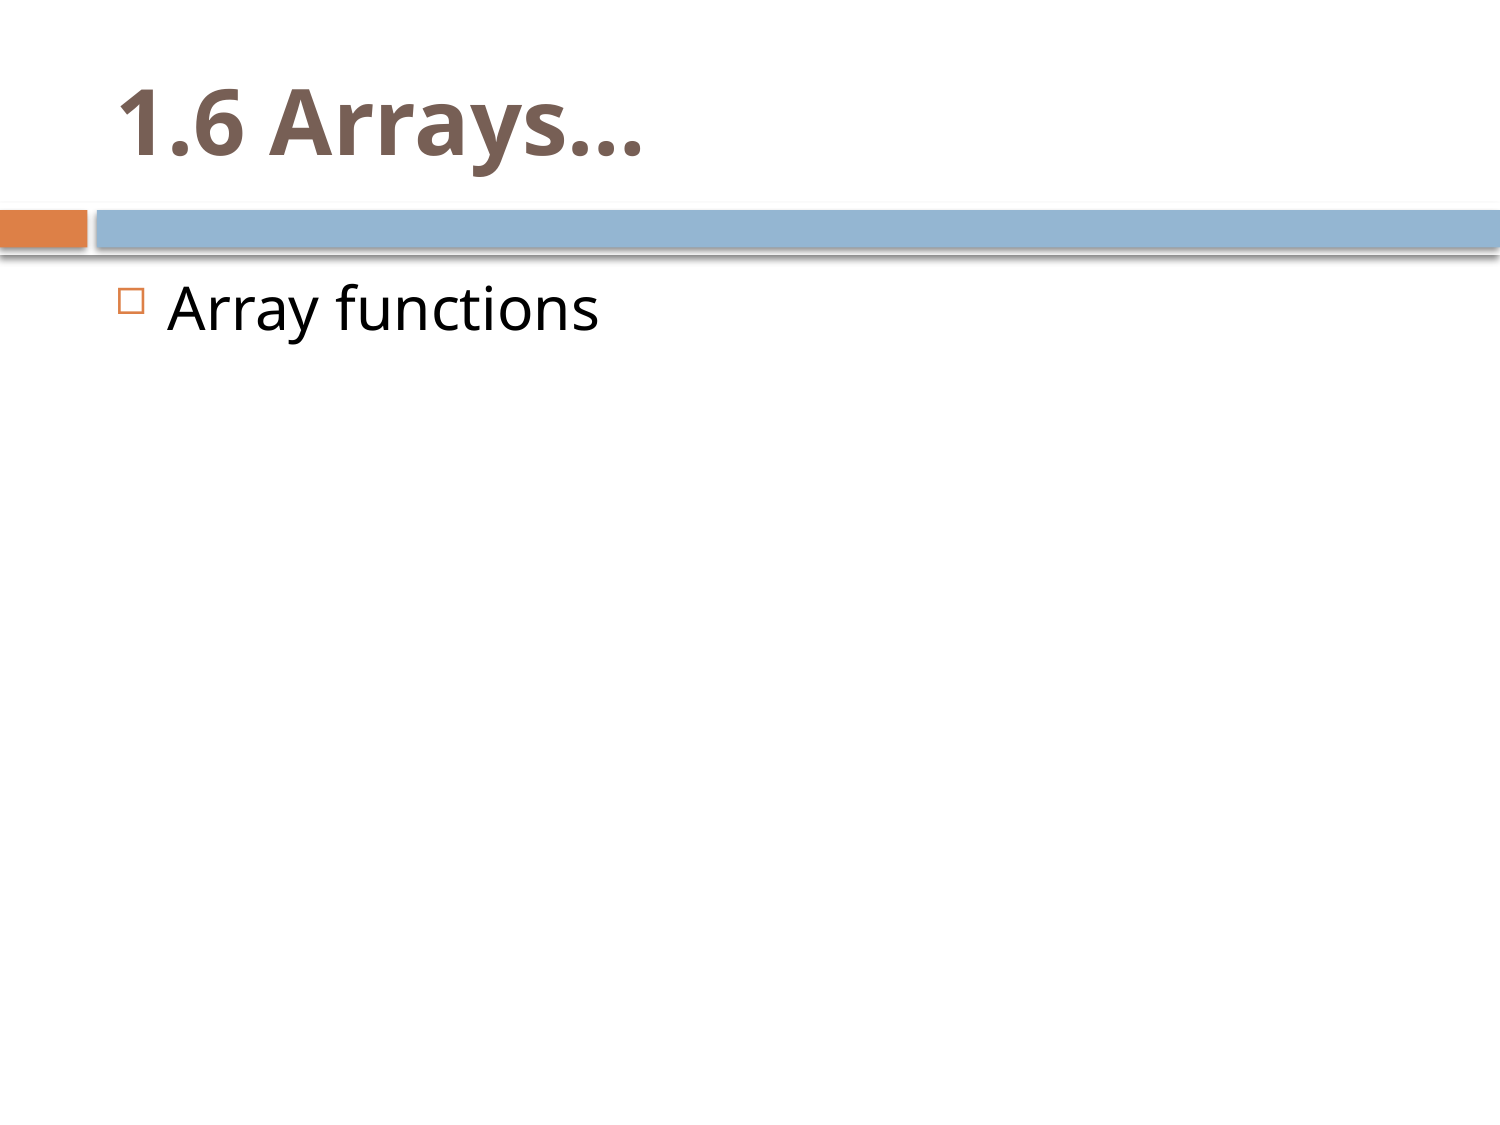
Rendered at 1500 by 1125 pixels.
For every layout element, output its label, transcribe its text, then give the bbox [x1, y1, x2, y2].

title 1.6 Arrays… [100, 37, 1438, 200]
list Array functions [100, 262, 1438, 1000]
